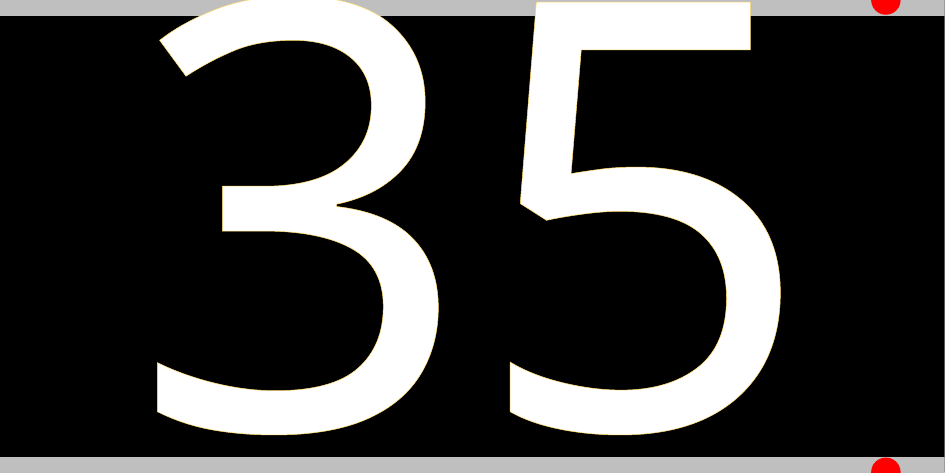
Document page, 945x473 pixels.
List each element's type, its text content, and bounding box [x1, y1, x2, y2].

text_box [870, 0, 902, 16]
text_box [870, 456, 902, 473]
text_box 35 [0, 0, 945, 473]
